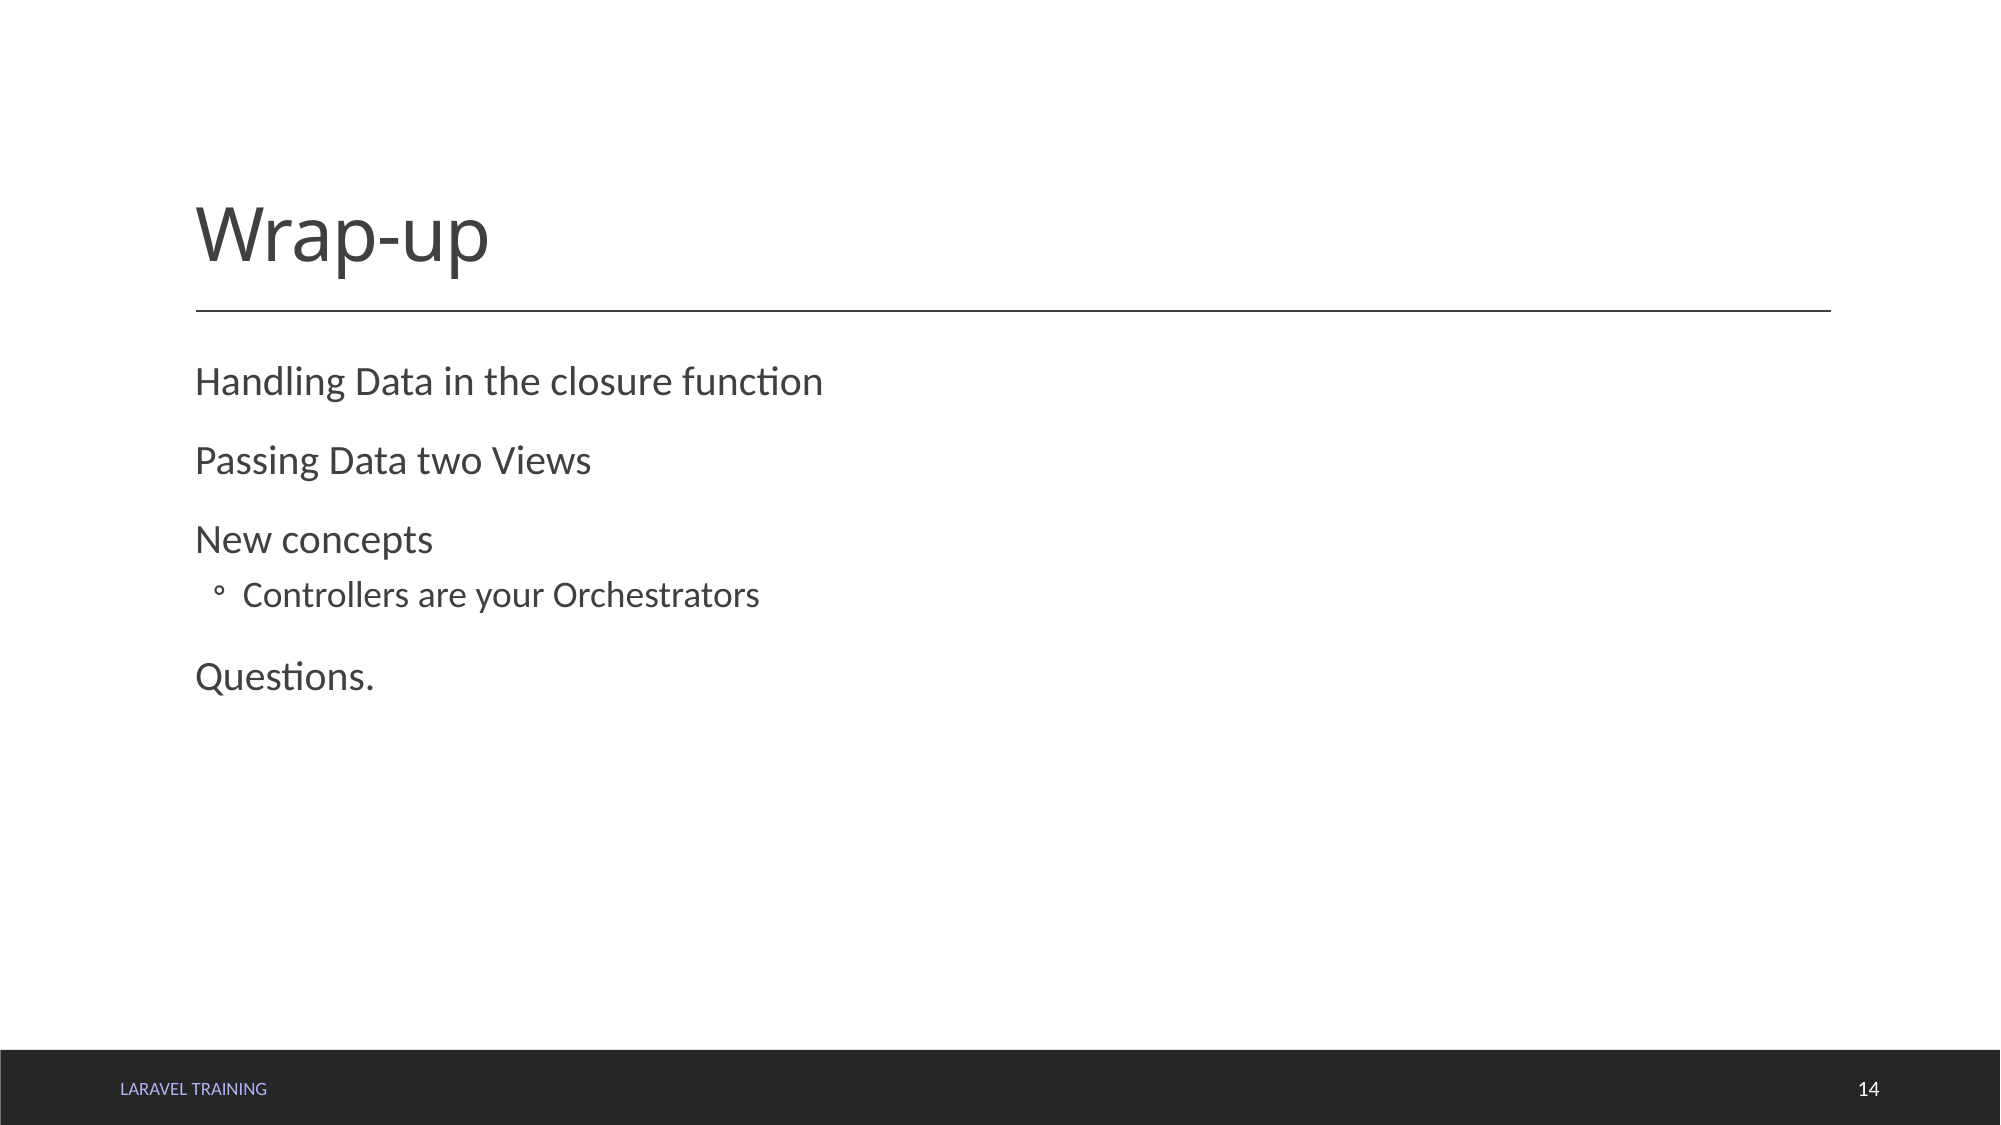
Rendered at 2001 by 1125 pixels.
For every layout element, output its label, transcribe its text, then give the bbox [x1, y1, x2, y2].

title Wrap-up [180, 47, 1830, 285]
list Handling Data in the closure function Passing Data two Views New concepts Controllers are your Orchestrators Questions. [180, 345, 1830, 963]
footer LARAVEL TRAINING [105, 1057, 1224, 1118]
slide_number 14 [1793, 1057, 1895, 1118]
